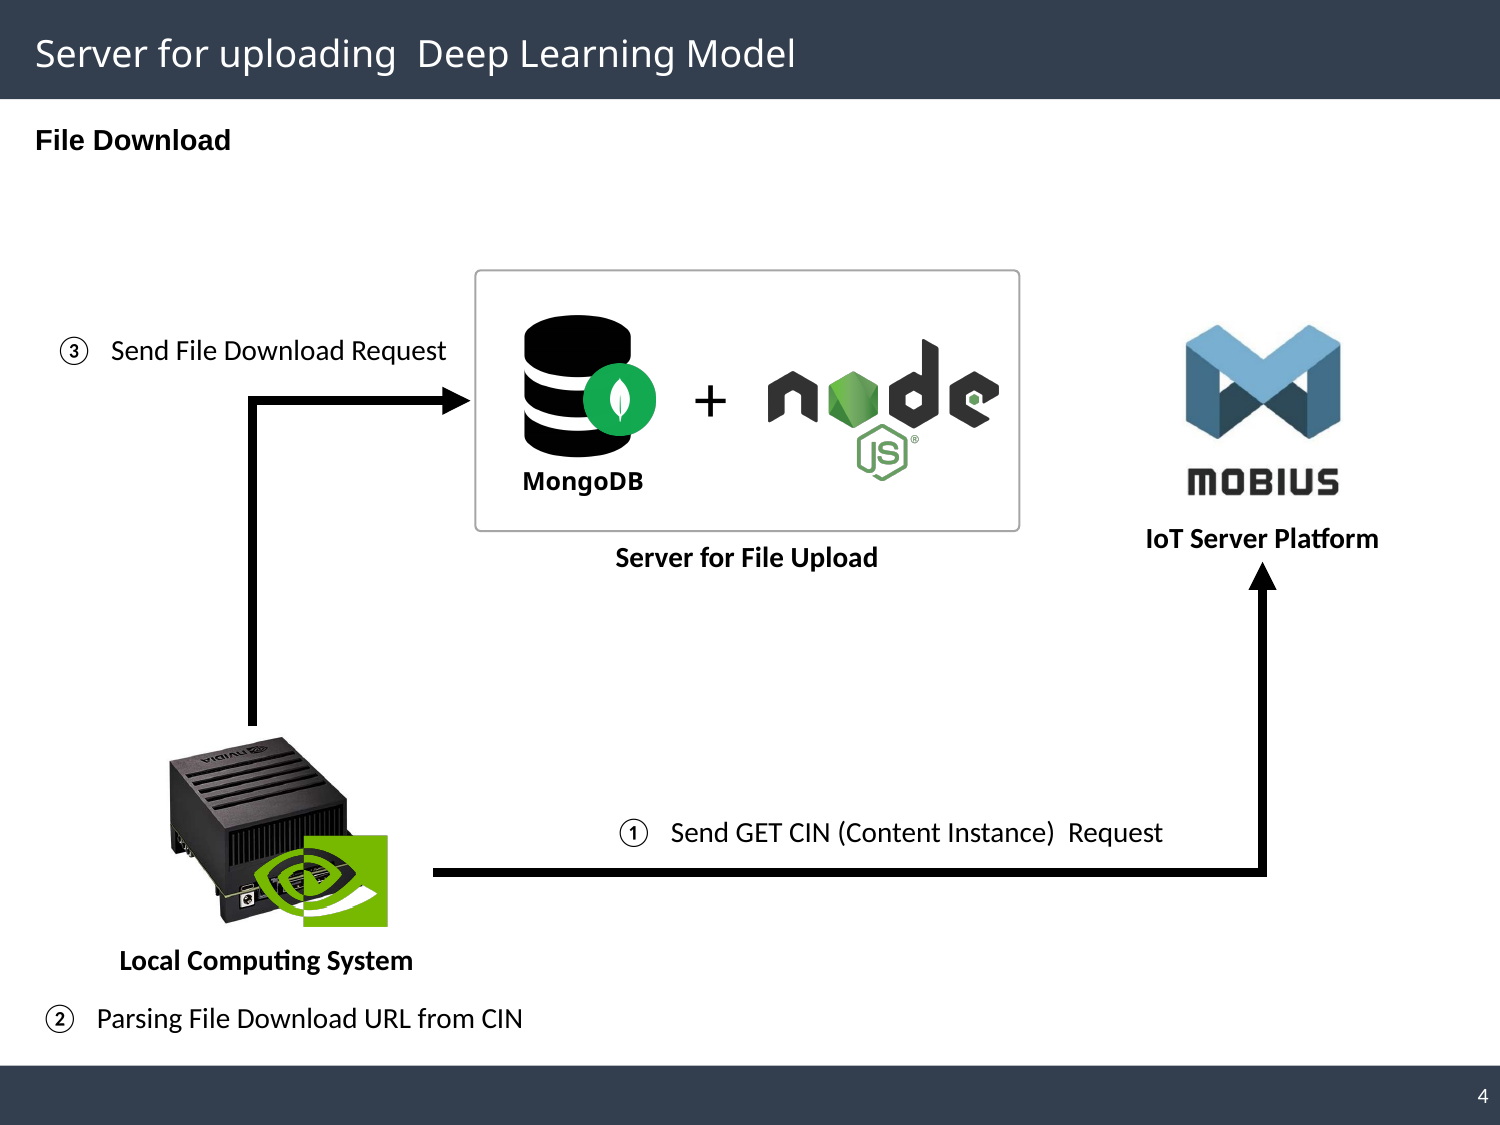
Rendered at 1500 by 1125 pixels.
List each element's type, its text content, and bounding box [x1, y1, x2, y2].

title Server for uploading Deep Learning Model [20, 17, 1100, 84]
text_box File Download [20, 118, 1100, 165]
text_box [25, 199, 1433, 1043]
